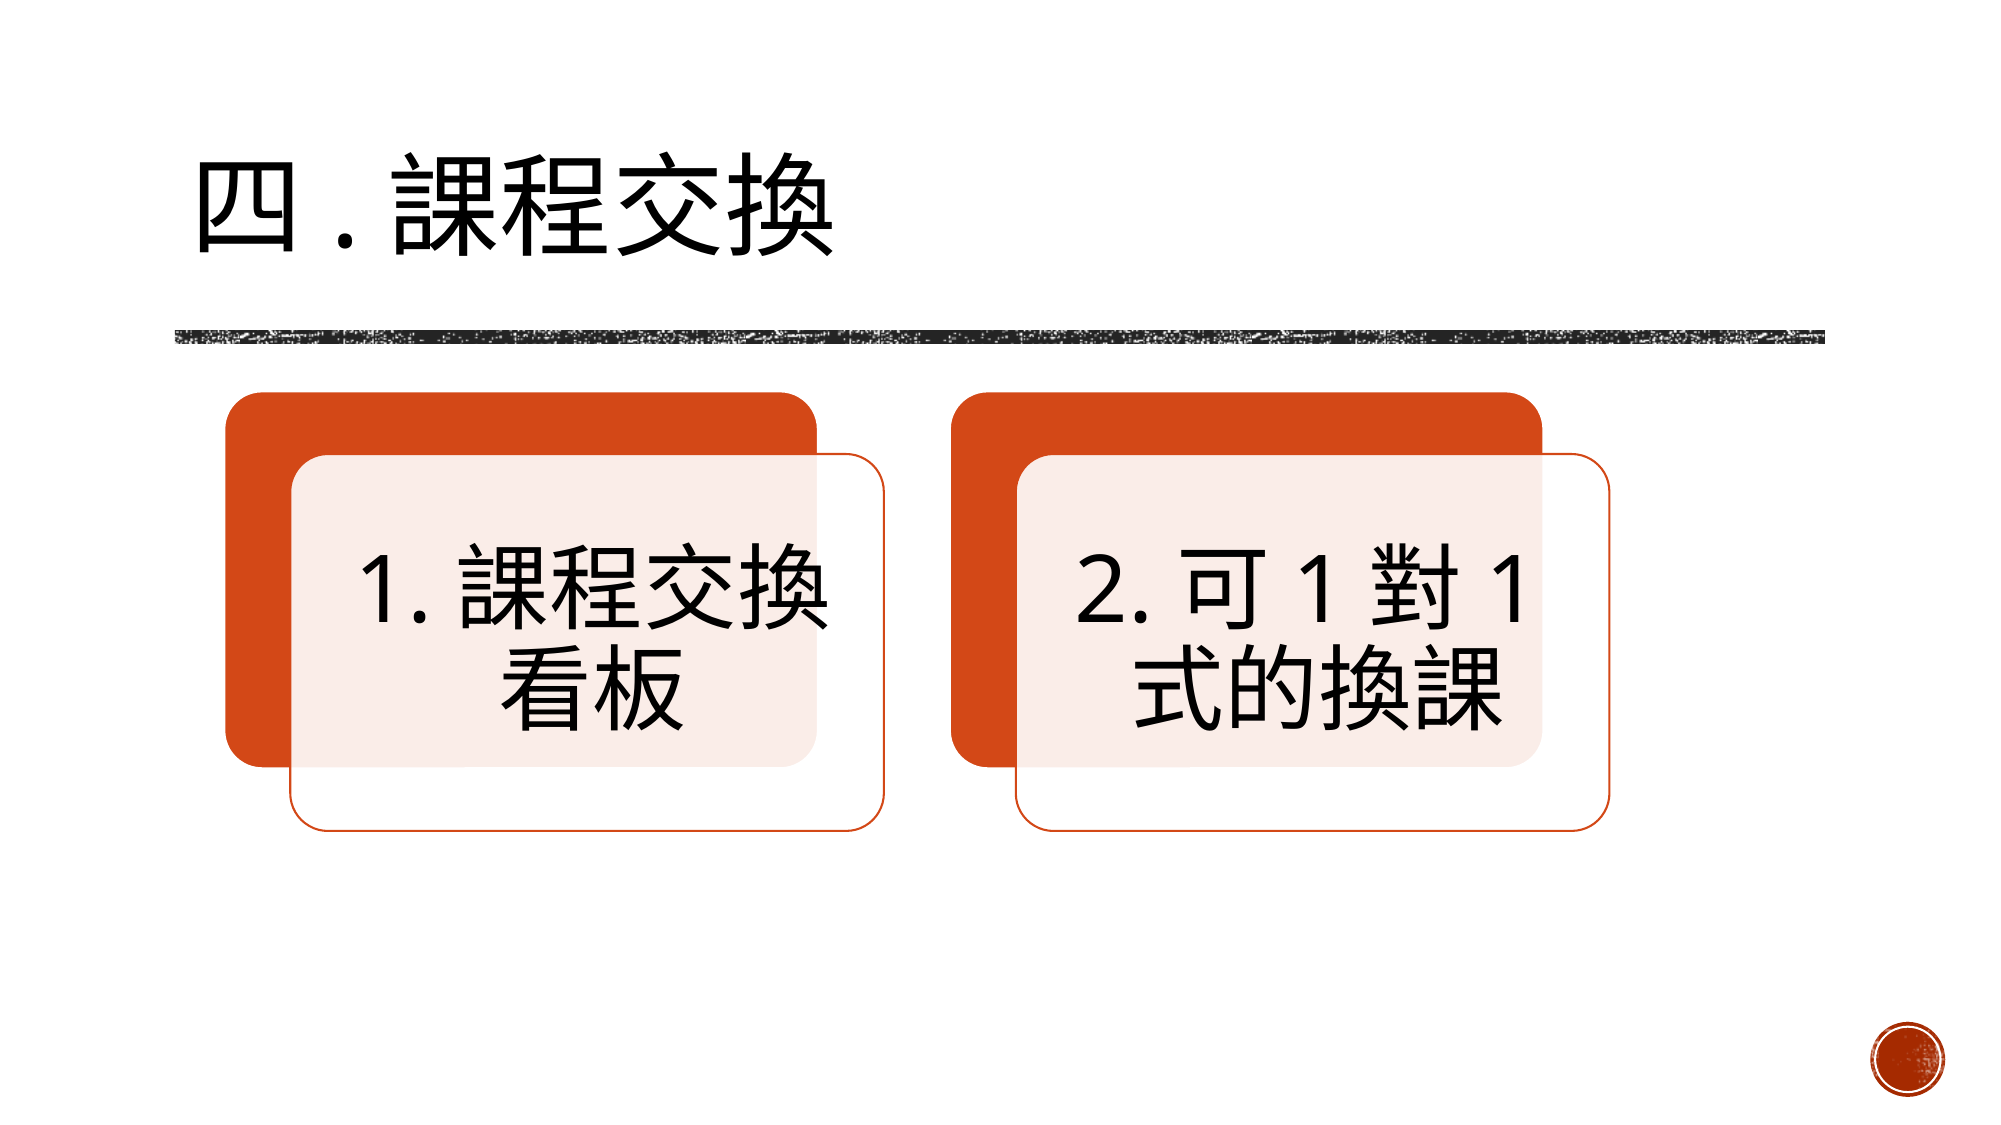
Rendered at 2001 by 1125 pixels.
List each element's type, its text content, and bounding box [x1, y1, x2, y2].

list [176, 392, 1657, 830]
text_box [174, 329, 1826, 344]
title 四.課程交換 [175, 79, 1826, 329]
